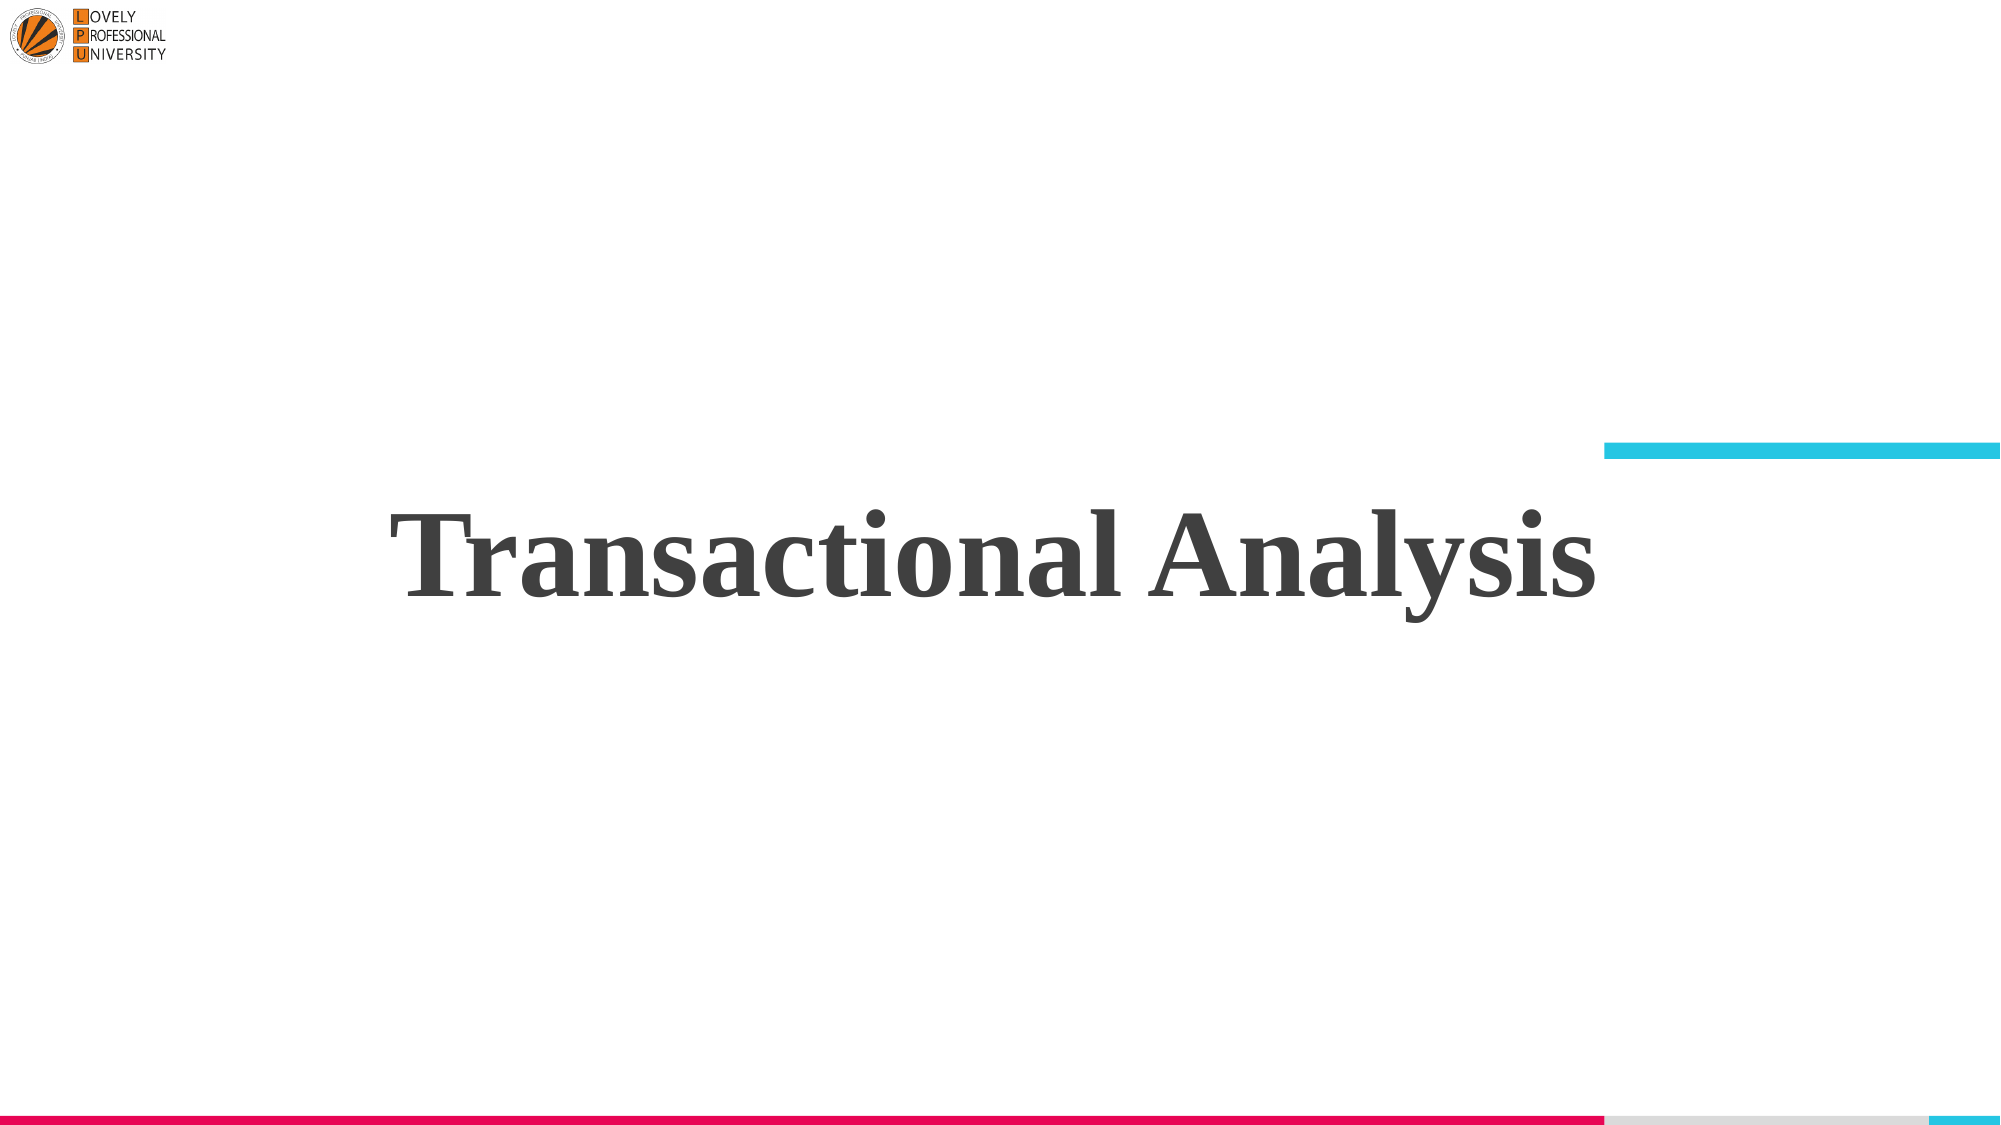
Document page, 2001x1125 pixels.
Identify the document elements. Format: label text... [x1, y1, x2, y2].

title Transactional Analysis [0, 459, 2000, 666]
picture [10, 8, 166, 64]
